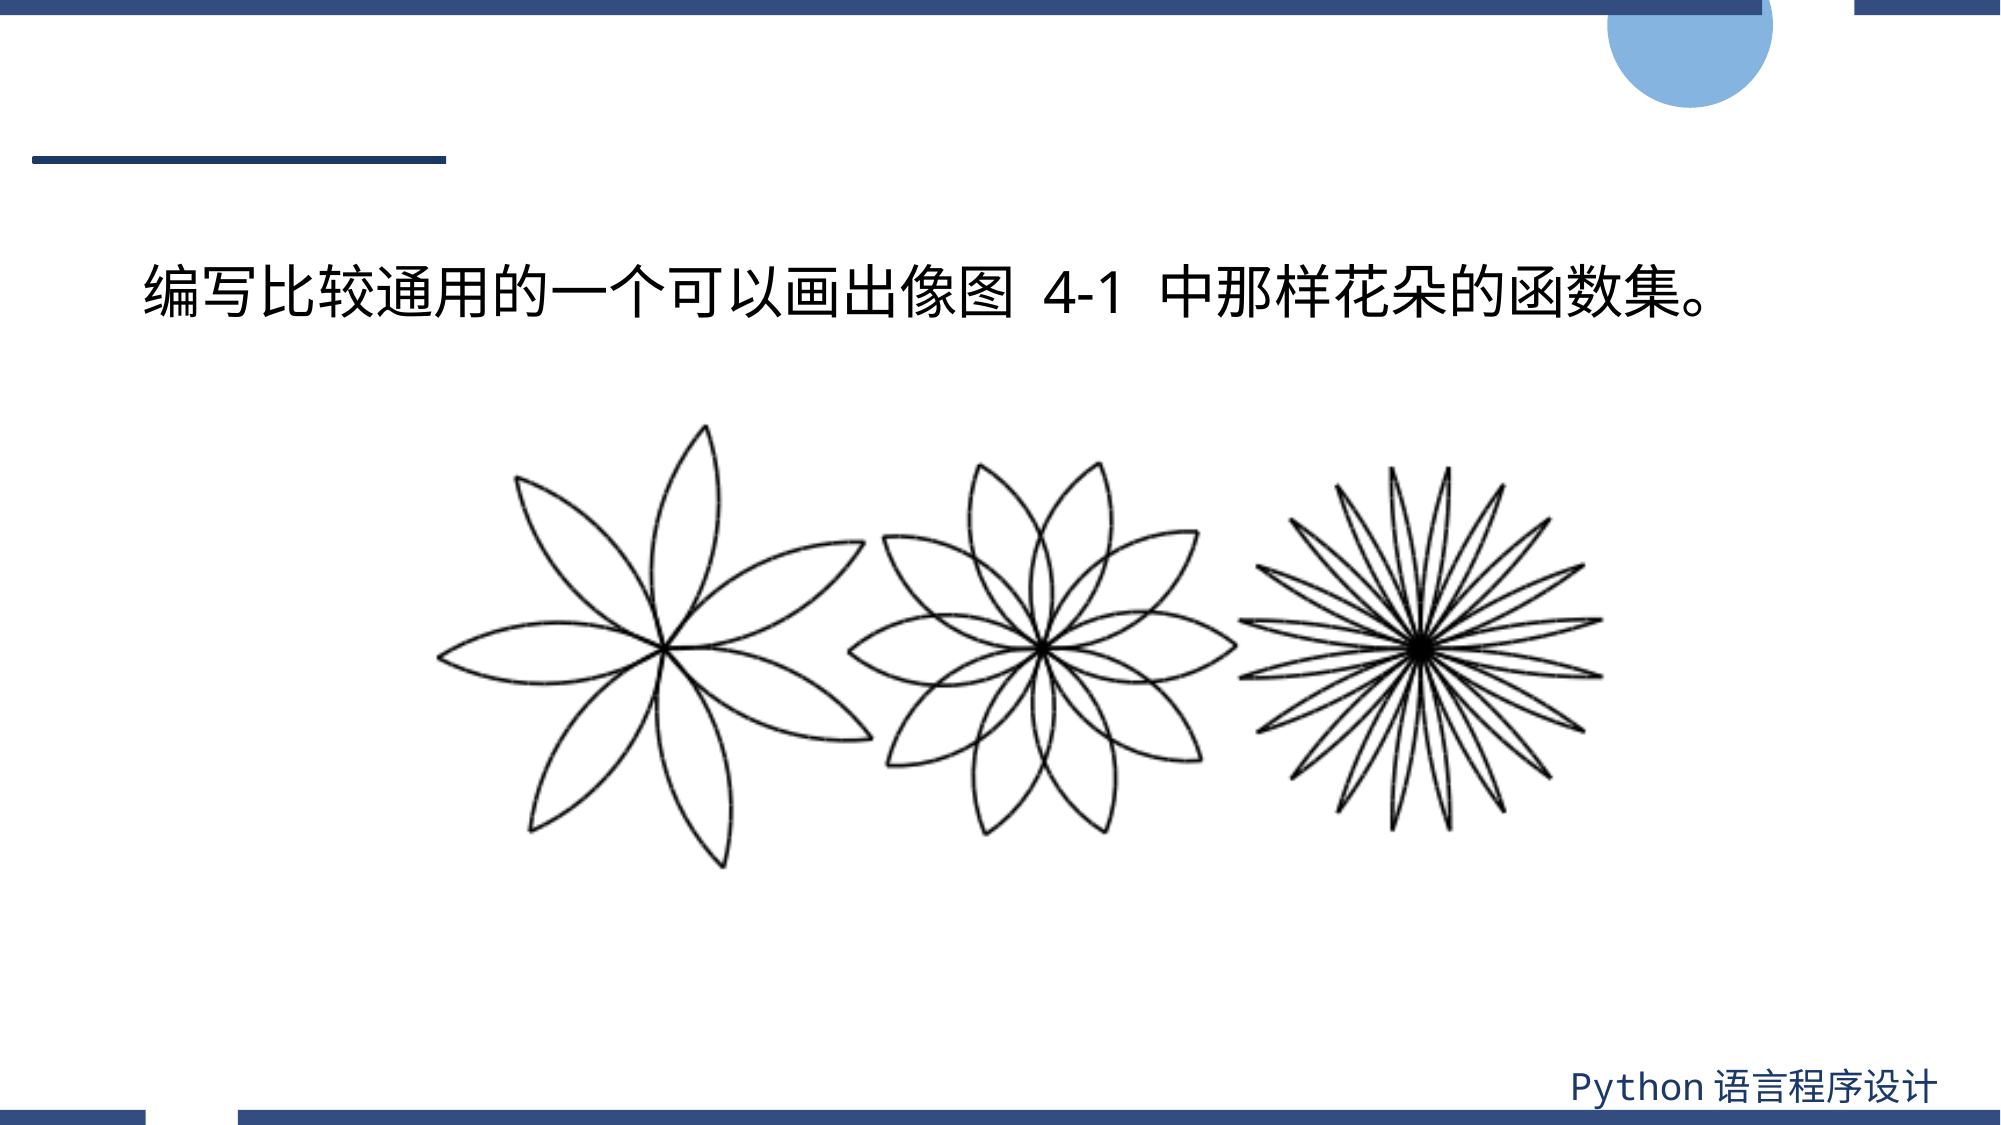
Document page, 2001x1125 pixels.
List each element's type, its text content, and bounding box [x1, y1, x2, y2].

picture [347, 393, 1674, 895]
text_box 编写比较通用的一个可以画出像图 4-1 中那样花朵的函数集。 [127, 248, 1941, 333]
